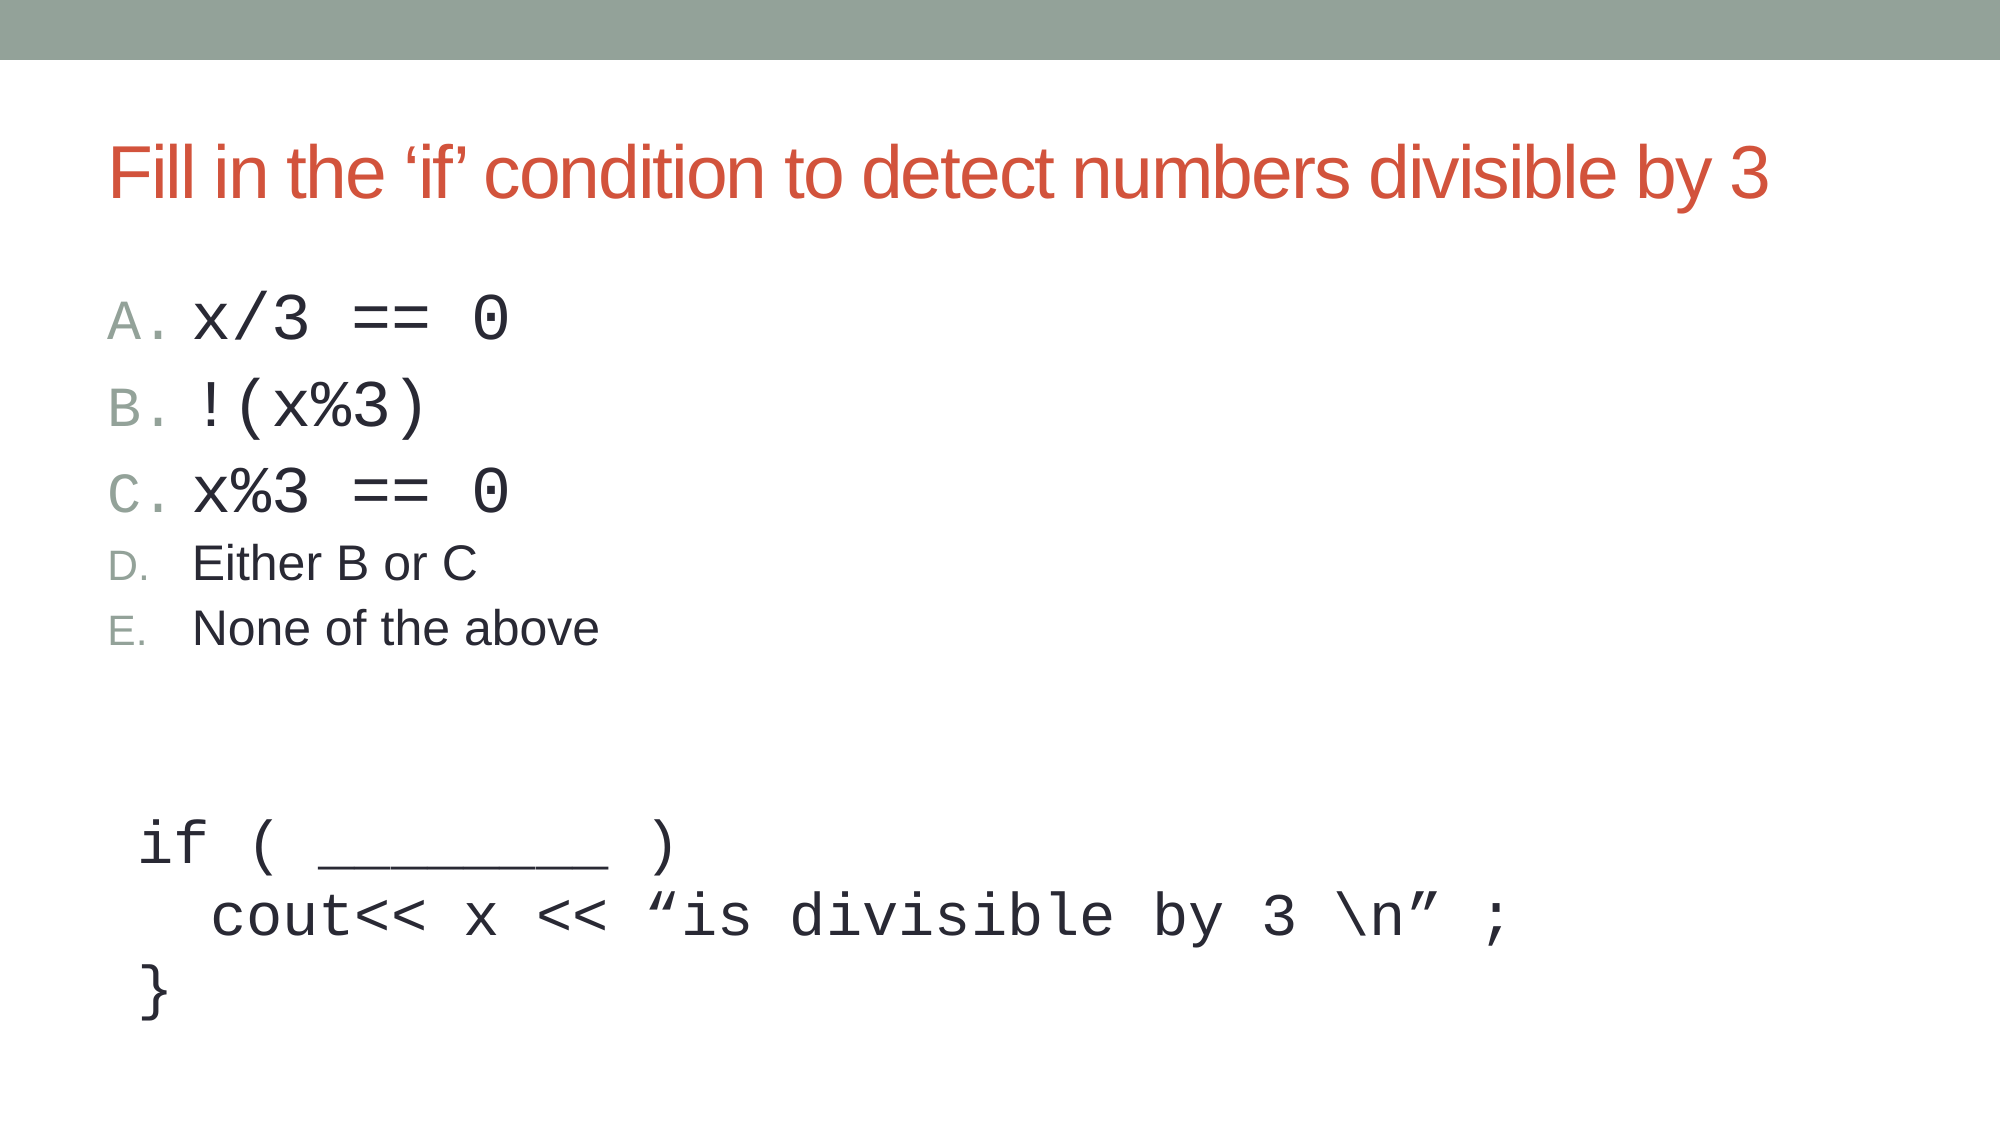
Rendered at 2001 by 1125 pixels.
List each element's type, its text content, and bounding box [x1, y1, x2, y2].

list x/3 == 0 !(x%3) x%3 == 0 Either B or C None of the above [99, 274, 1976, 688]
title Fill in the ‘if’ condition to detect numbers divisible by 3 [99, 86, 1901, 251]
text_box if ( ________ ) cout<< x << “is divisible by 3 \n” ; } [137, 802, 1823, 1021]
